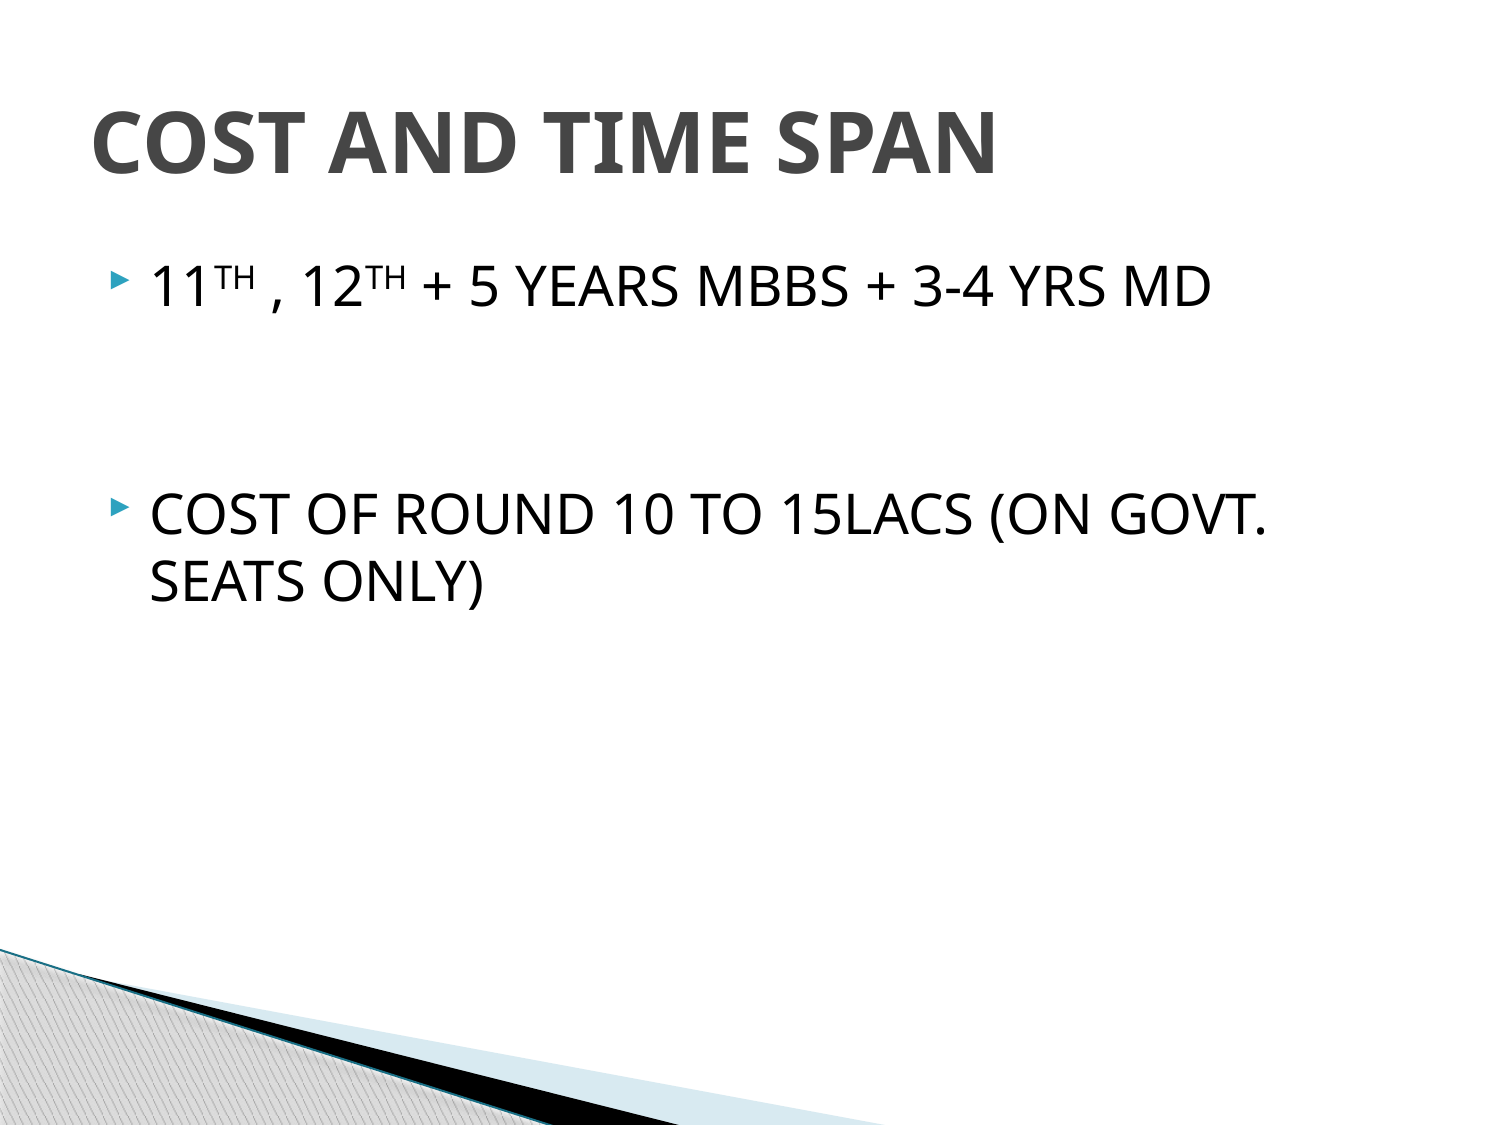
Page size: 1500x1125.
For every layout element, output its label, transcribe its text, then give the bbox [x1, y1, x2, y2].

title COST AND TIME SPAN [75, 45, 1425, 233]
